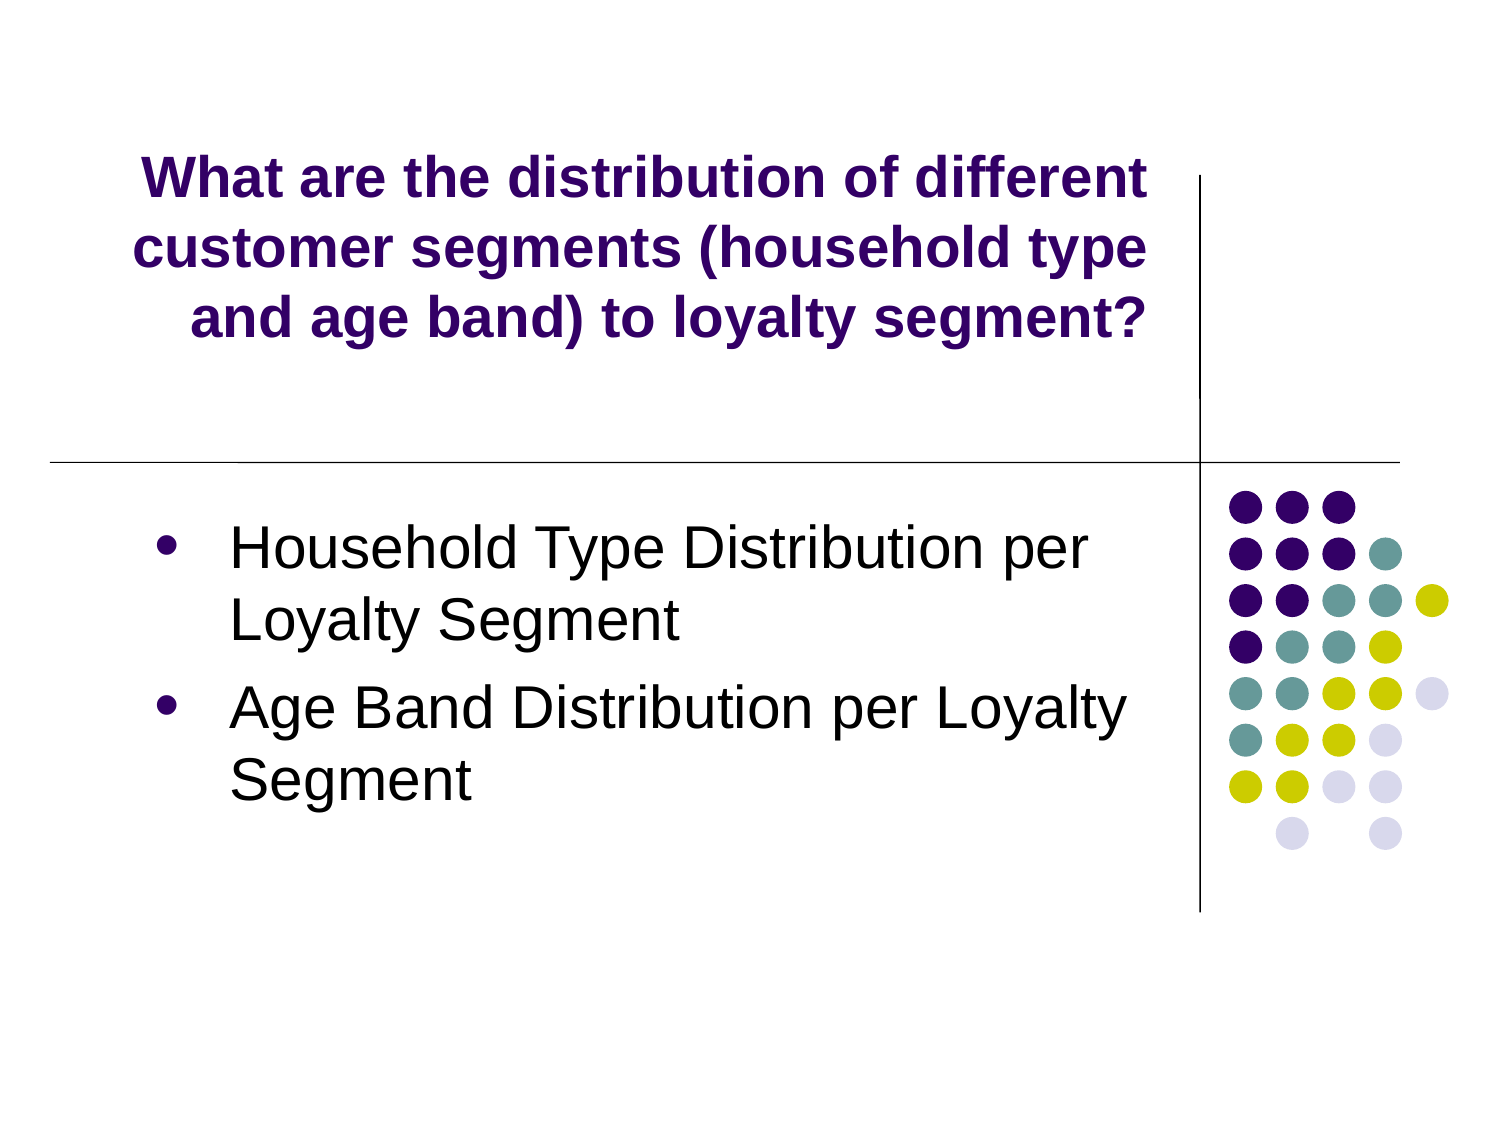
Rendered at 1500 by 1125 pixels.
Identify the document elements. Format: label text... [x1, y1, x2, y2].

title What are the distribution of different customer segments (household type and age band) to loyalty segment? [51, 76, 1165, 427]
subtitle Household Type Distribution per Loyalty Segment Age Band Distribution per Loyalty Segment [139, 500, 1165, 888]
